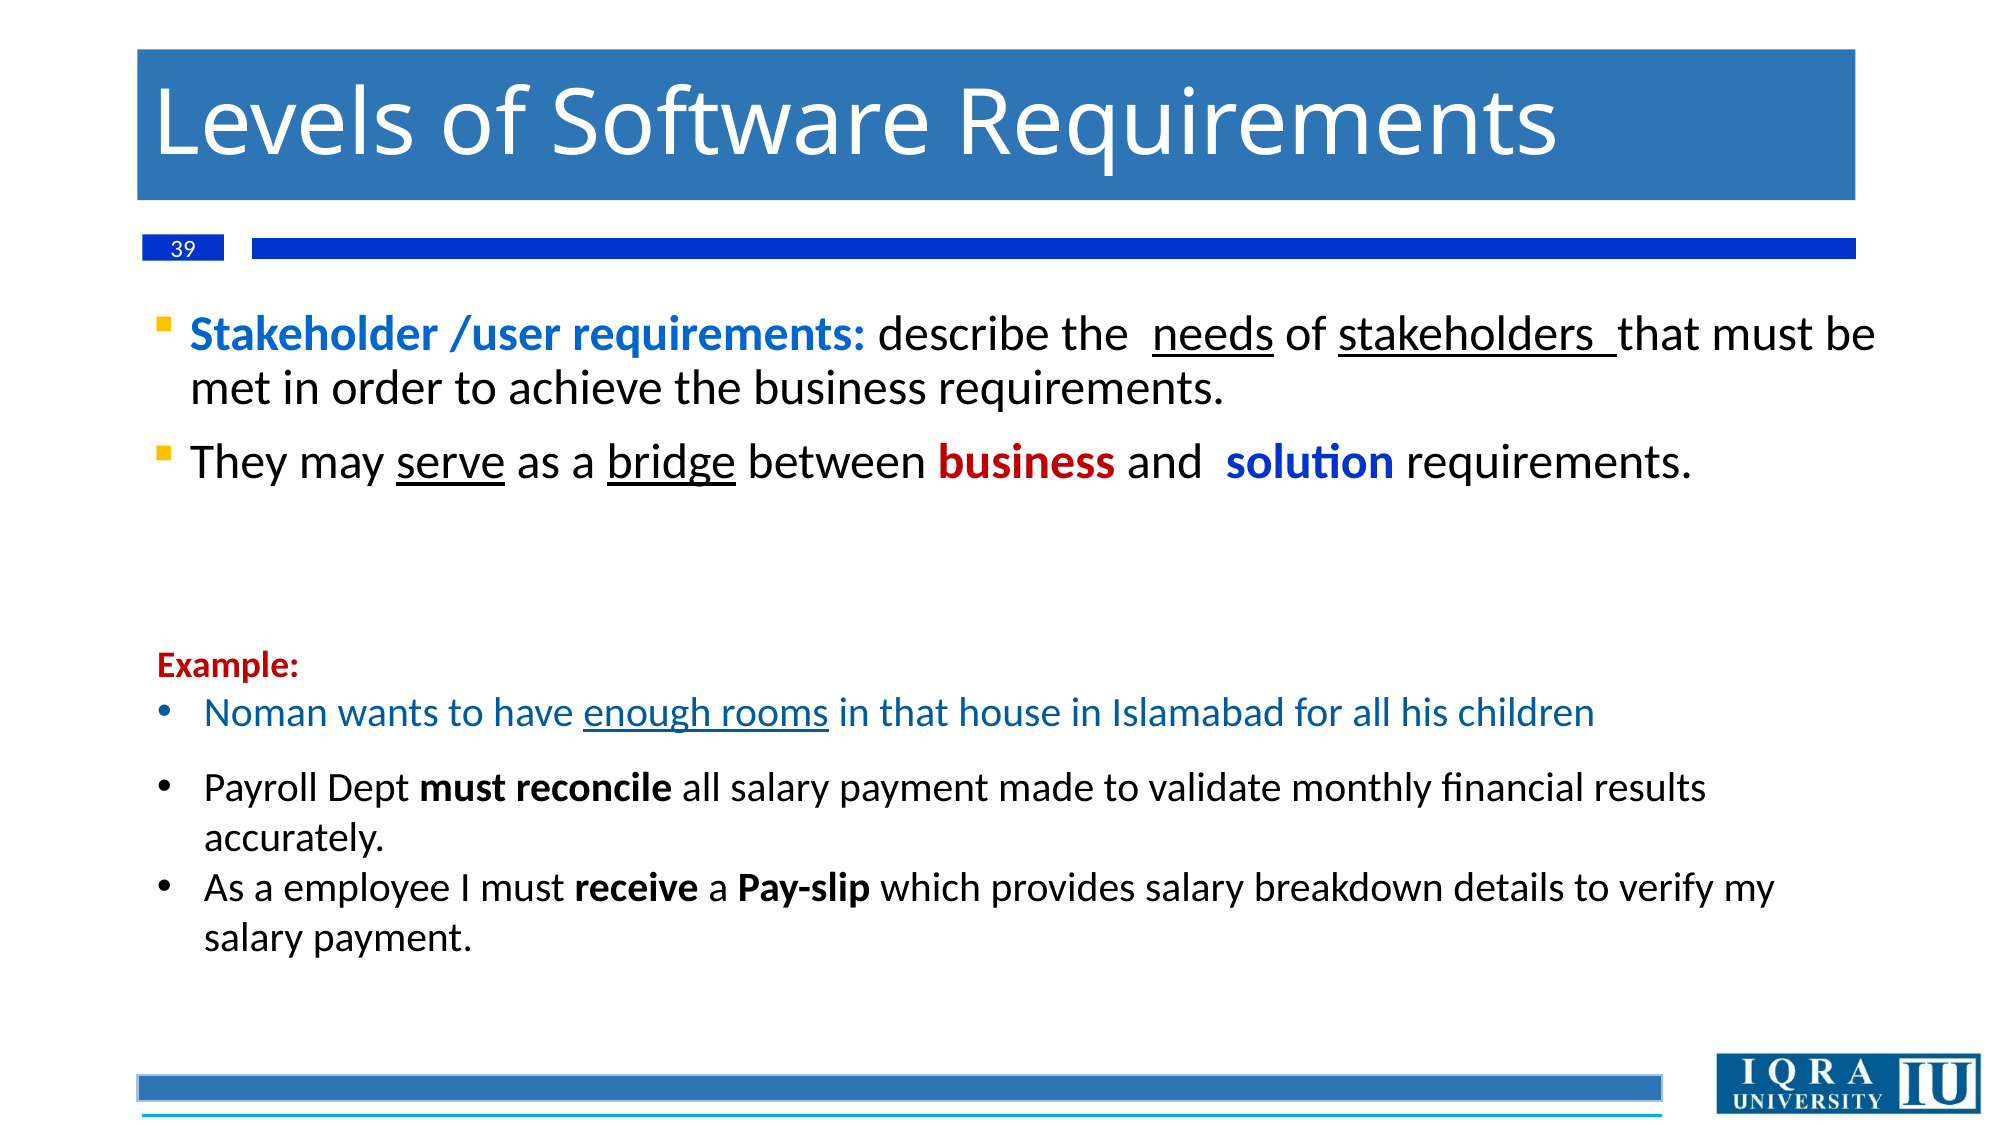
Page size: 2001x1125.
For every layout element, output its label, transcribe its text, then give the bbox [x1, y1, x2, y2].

list Stakeholder /user requirements: describe the needs of stakeholders that must be met in order to achieve the business requirements. They may serve as a bridge between business and solution requirements. [137, 299, 1895, 635]
title Levels of Software Requirements [137, 49, 1856, 201]
picture [1714, 1050, 1984, 1117]
slide_number 39 [142, 234, 224, 261]
text_box Example: Noman wants to have enough rooms in that house in Islamabad for all his children Payroll Dept must reconcile all salary payment made to validate monthly financial results accurately. As a employee I must receive a Pay-slip which provides salary breakdown details to verify my salary payment. [142, 632, 1856, 968]
